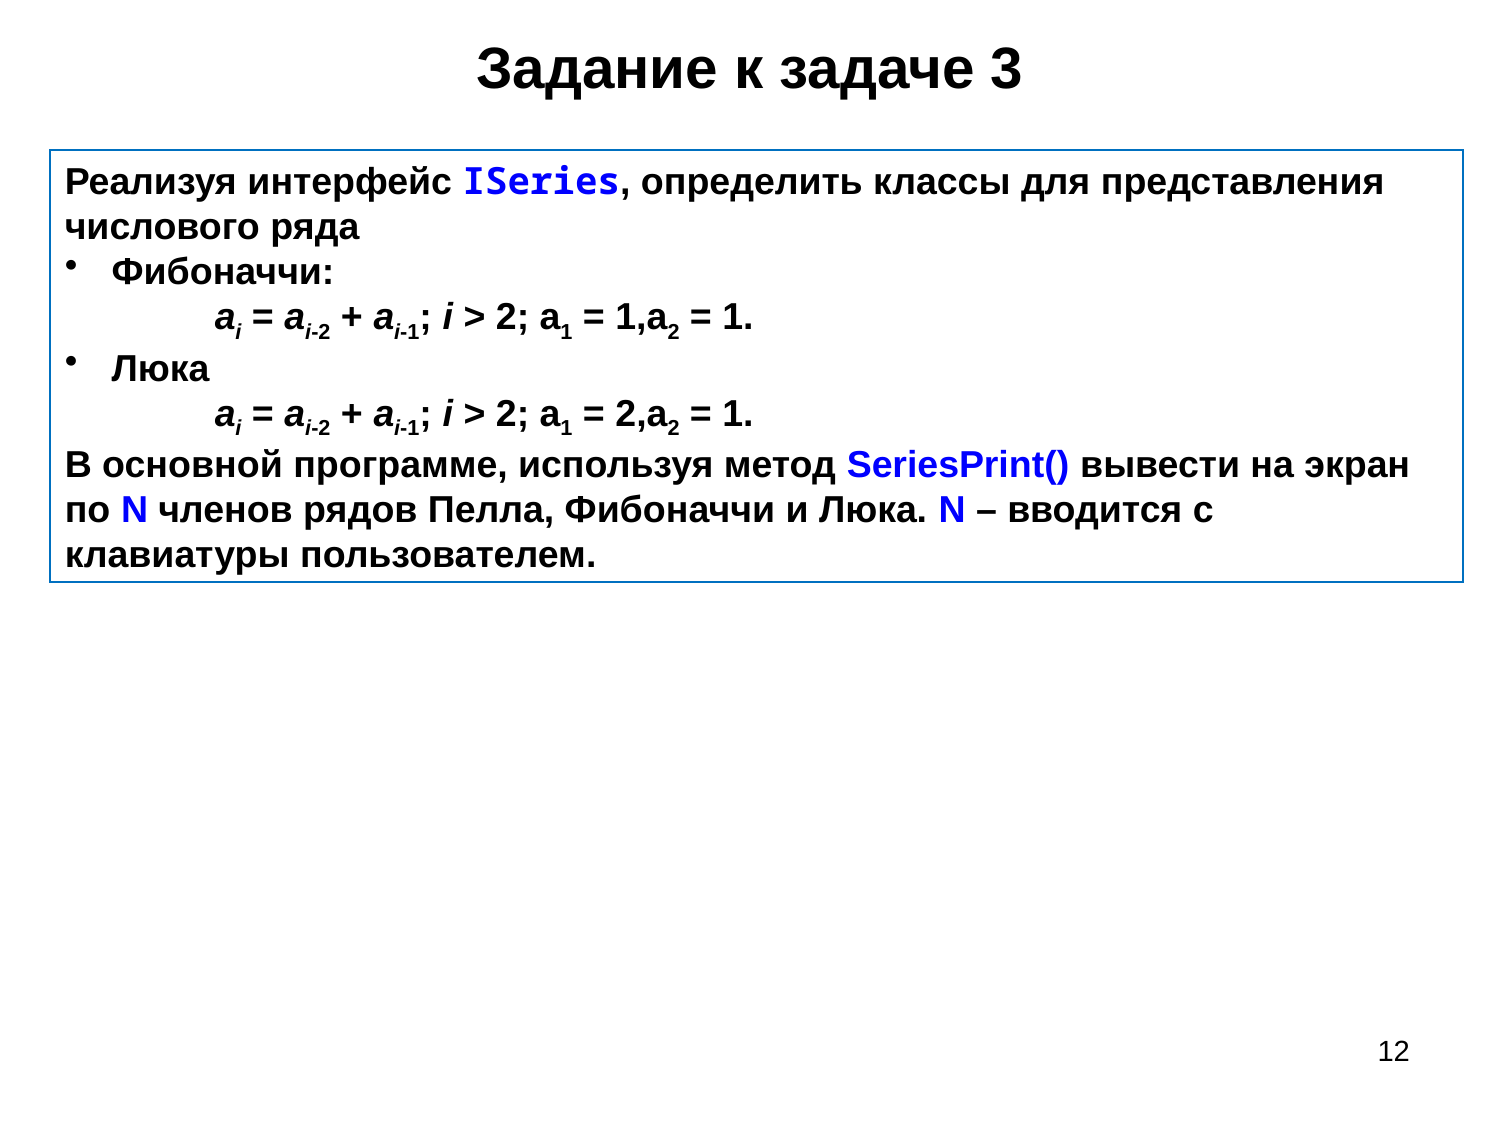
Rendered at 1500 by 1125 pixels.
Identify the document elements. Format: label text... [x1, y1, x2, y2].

text_box Реализуя интерфейс ISeries, определить классы для представления числового ряда Фибоначчи: ai = ai-2 + ai-1; i > 2; a1 = 1,a2 = 1. Люка ai = ai-2 + ai-1; i > 2; a1 = 2,a2 = 1. В основной программе, используя метод SeriesPrint() вывести на экран по N членов рядов Пелла, Фибоначчи и Люка. N – вводится с клавиатуры пользователем. [49, 149, 1464, 582]
slide_number 12 [1074, 1024, 1426, 1103]
title Задание к задаче 3 [75, 24, 1425, 105]
